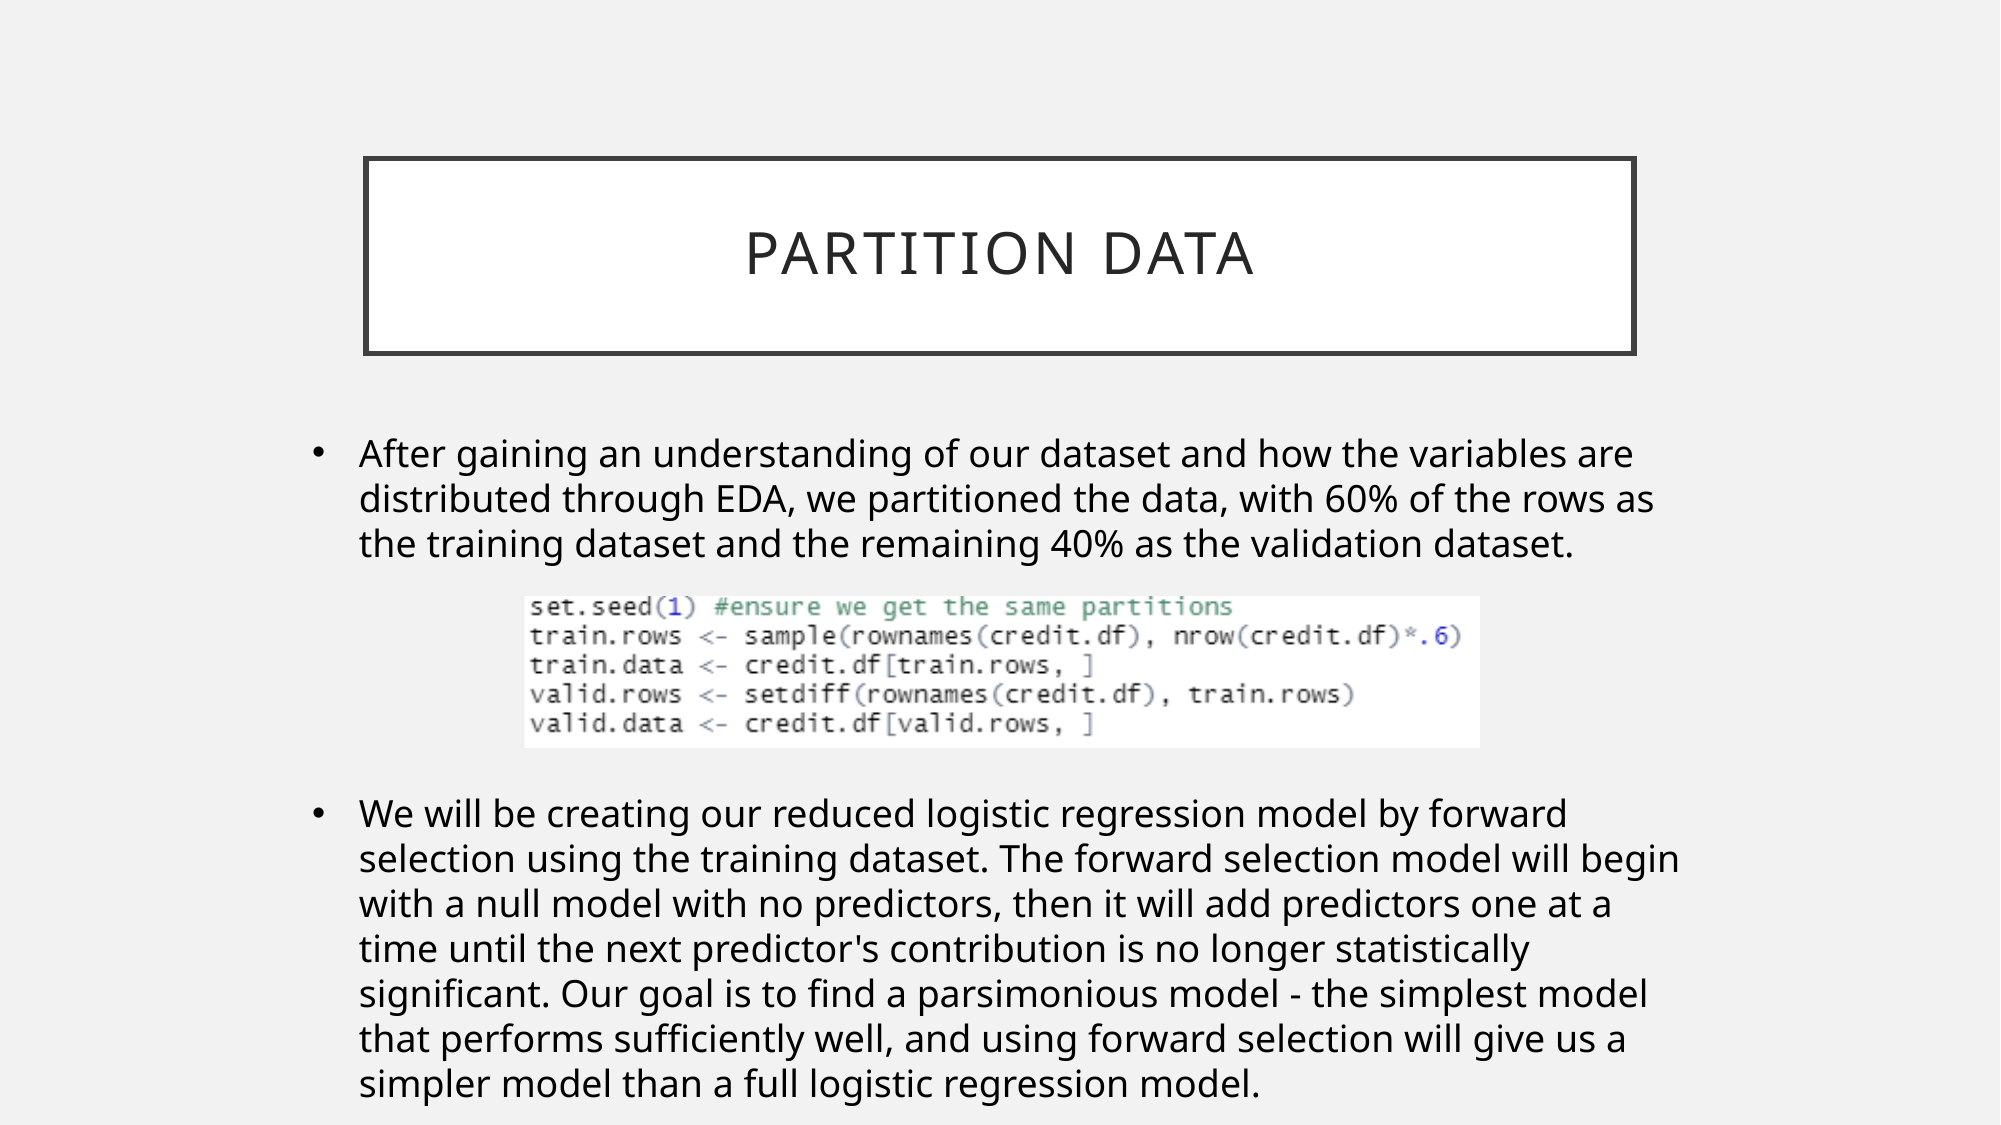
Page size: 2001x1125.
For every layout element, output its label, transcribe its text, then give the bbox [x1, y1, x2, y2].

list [521, 596, 1480, 748]
text_box After gaining an understanding of our dataset and how the variables are distributed through EDA, we partitioned the data, with 60% of the rows as the training dataset and the remaining 40% as the validation dataset. We will be creating our reduced logistic regression model by forward selection using the training dataset. The forward selection model will begin with a null model with no predictors, then it will add predictors one at a time until the next predictor's contribution is no longer statistically significant. Our goal is to find a parsimonious model - the simplest model that performs sufficiently well, and using forward selection will give us a simpler model than a full logistic regression model. [296, 422, 1699, 1125]
title Partition Data [363, 156, 1637, 356]
